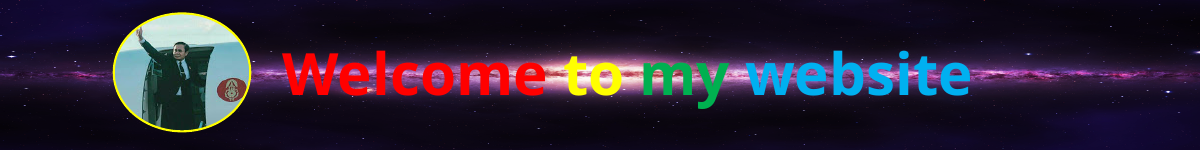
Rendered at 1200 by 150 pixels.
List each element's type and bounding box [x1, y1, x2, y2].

text_box [113, 13, 1170, 132]
picture [0, 0, 1200, 150]
